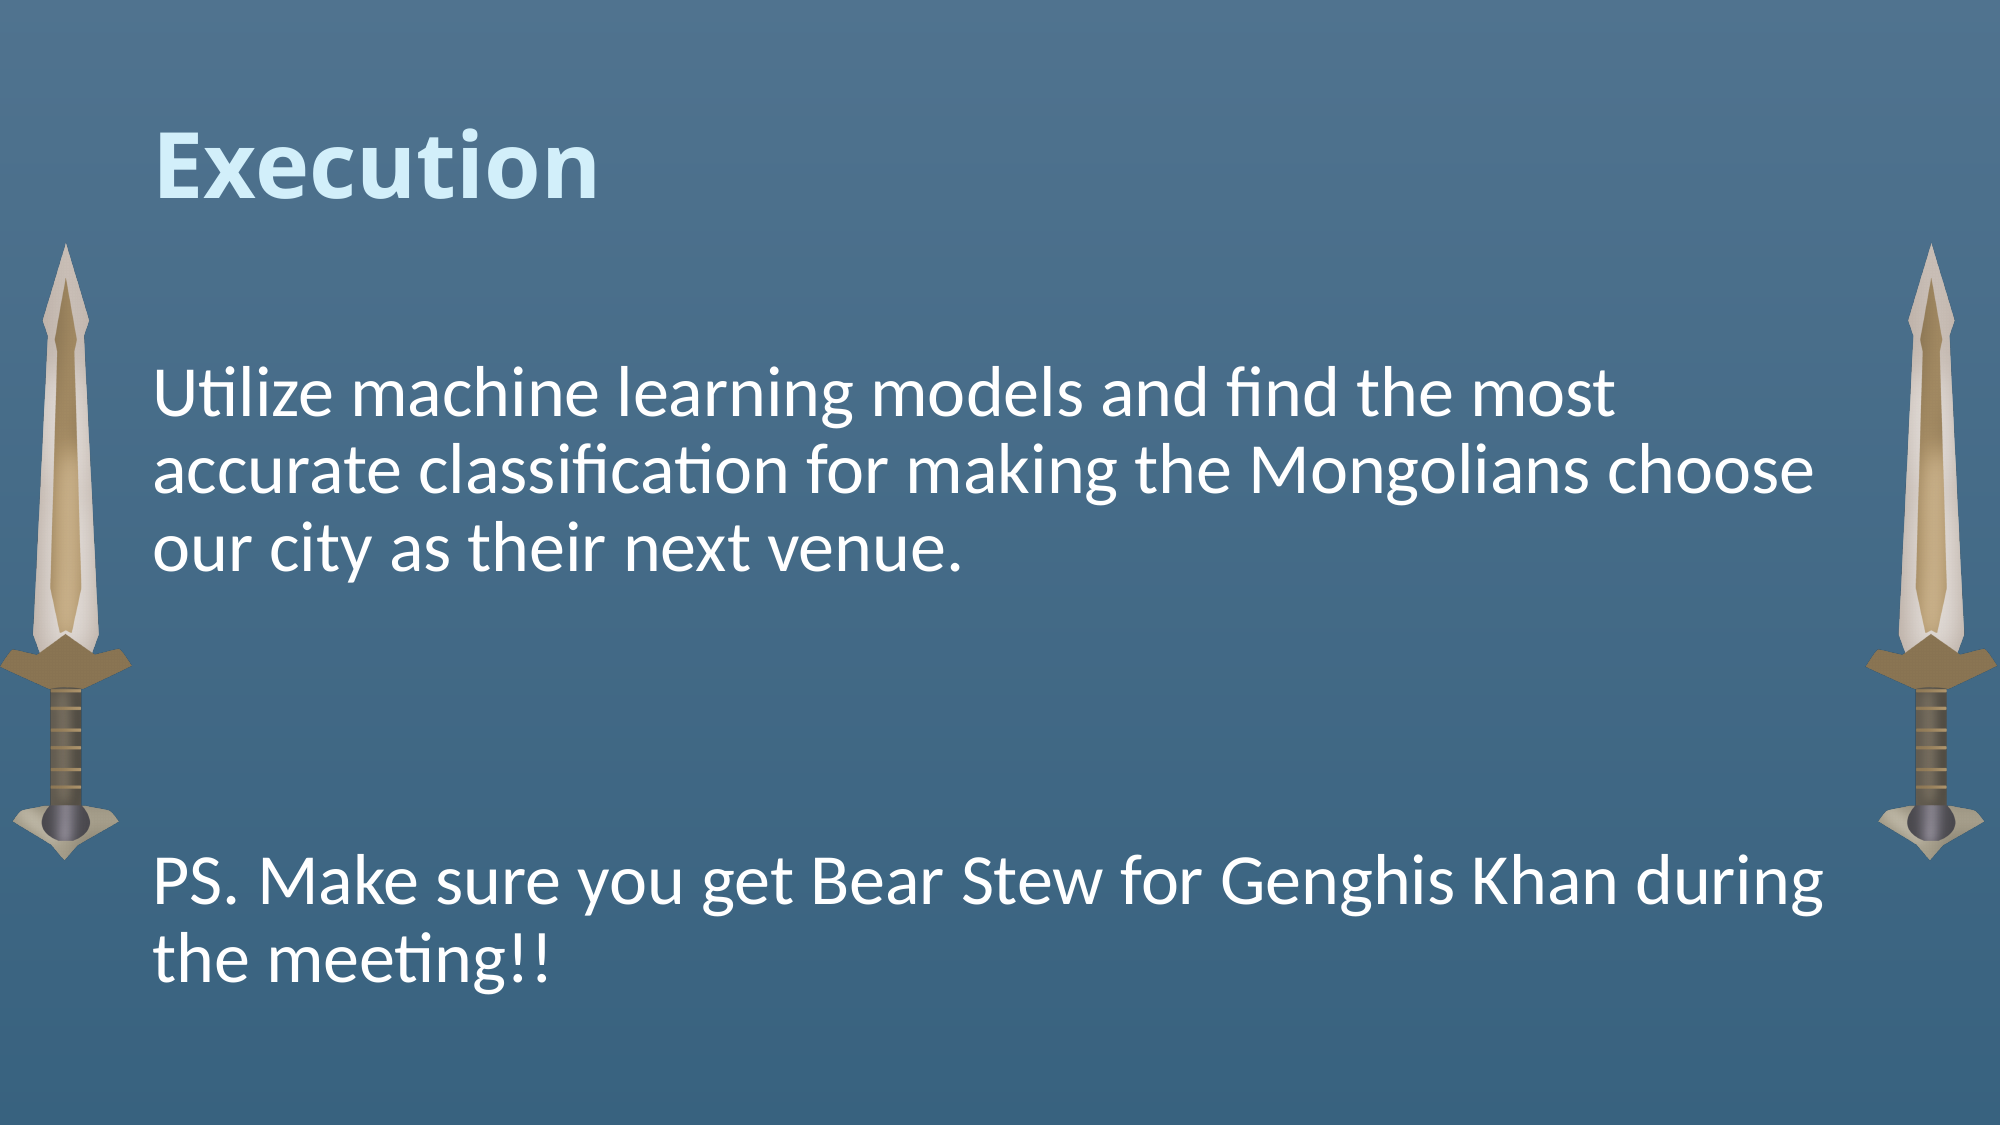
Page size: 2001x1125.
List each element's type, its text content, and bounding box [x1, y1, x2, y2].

picture [1695, 223, 2000, 902]
picture [0, 223, 282, 902]
title Execution [137, 59, 1863, 278]
list Utilize machine learning models and find the most accurate classification for making the Mongolians choose our city as their next venue. PS. Make sure you get Bear Stew for Genghis Khan during the meeting!! [137, 299, 1863, 1014]
